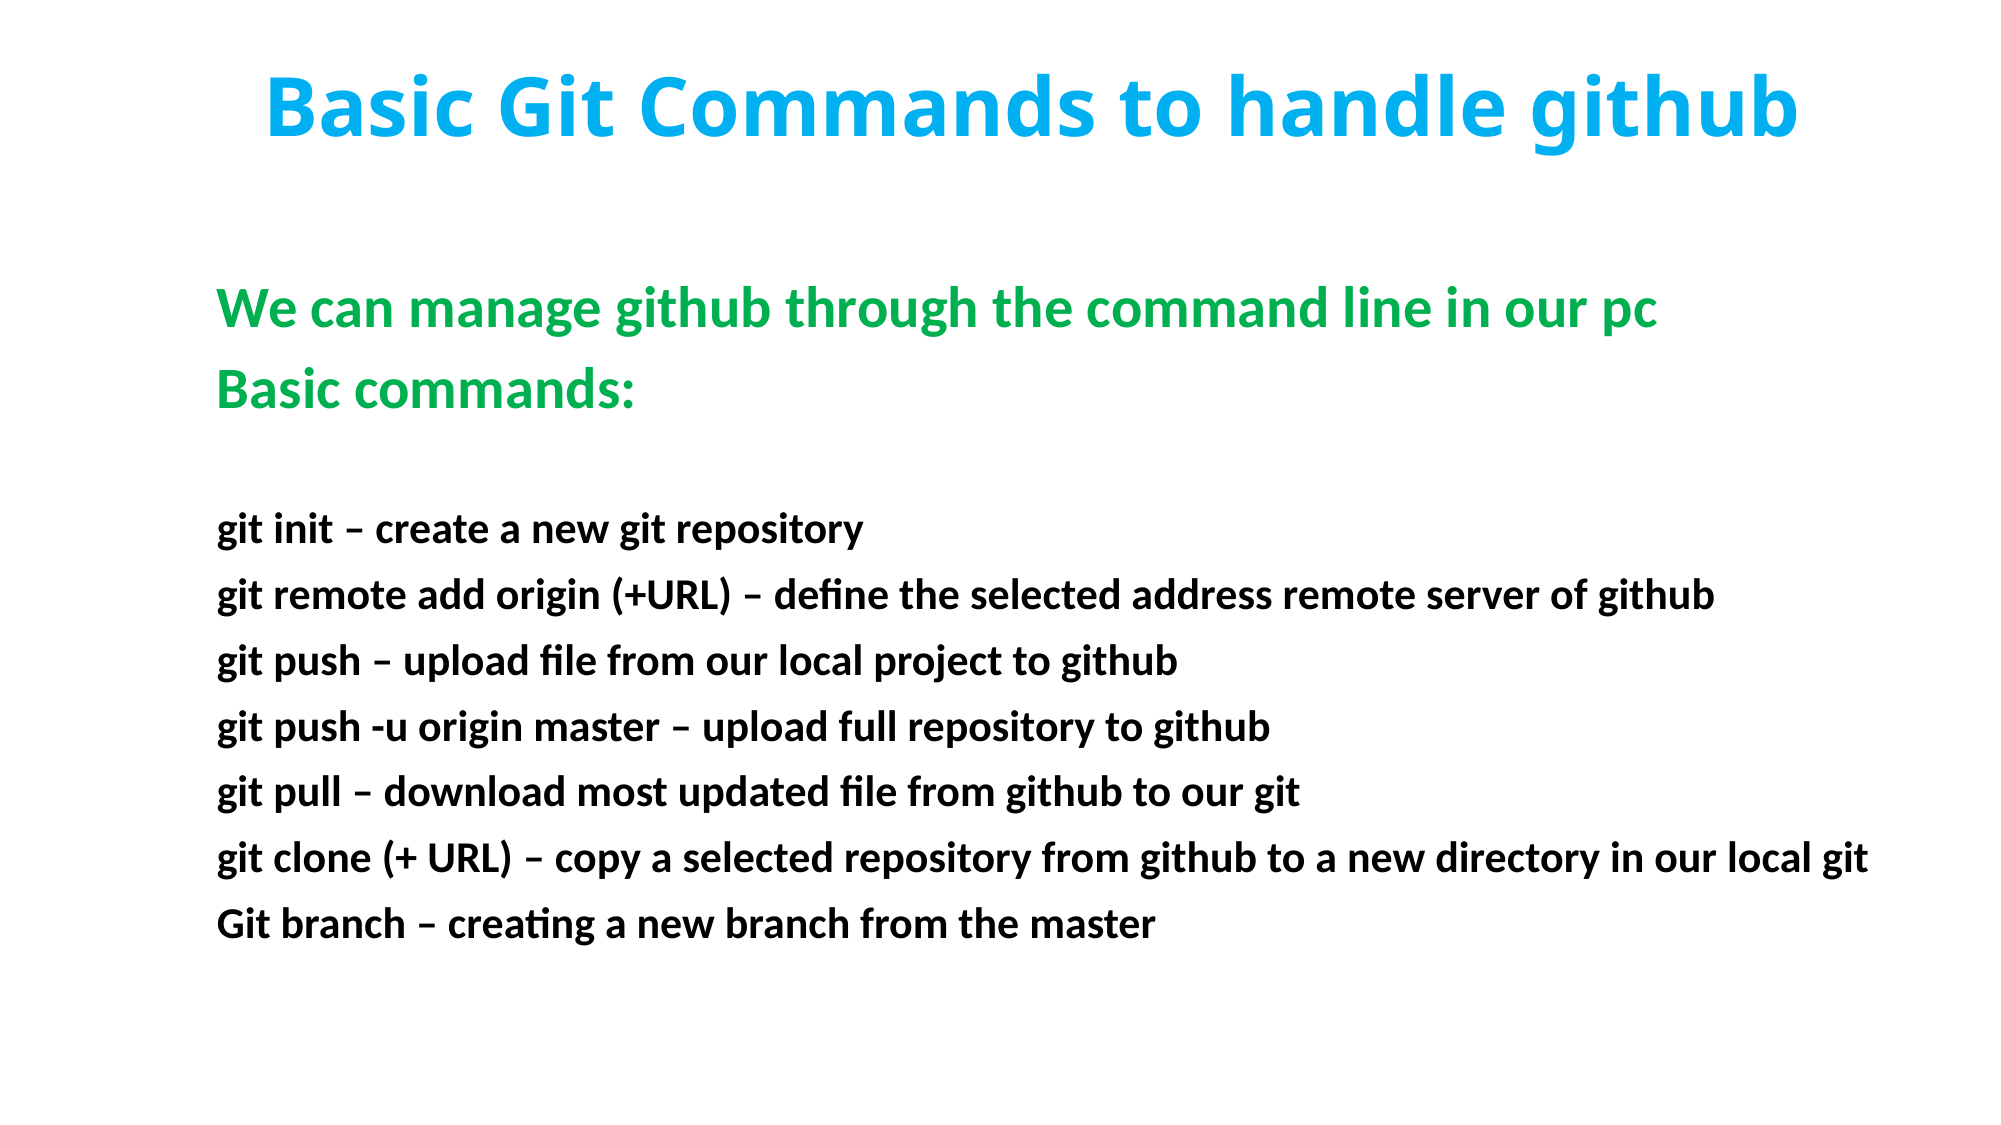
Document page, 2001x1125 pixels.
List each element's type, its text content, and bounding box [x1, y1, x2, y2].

title Basic Git Commands to handle github [226, 40, 1868, 162]
subtitle We can manage github through the command line in our pc Basic commands: git init – create a new git repository git remote add origin (+URL) – define the selected address remote server of github git push – upload file from our local project to github git push -u origin master – upload full repository to github git pull – download most updated file from github to our git git clone (+ URL) – copy a selected repository from github to a new directory in our local git Git branch – creating a new branch from the master [201, 269, 1899, 970]
